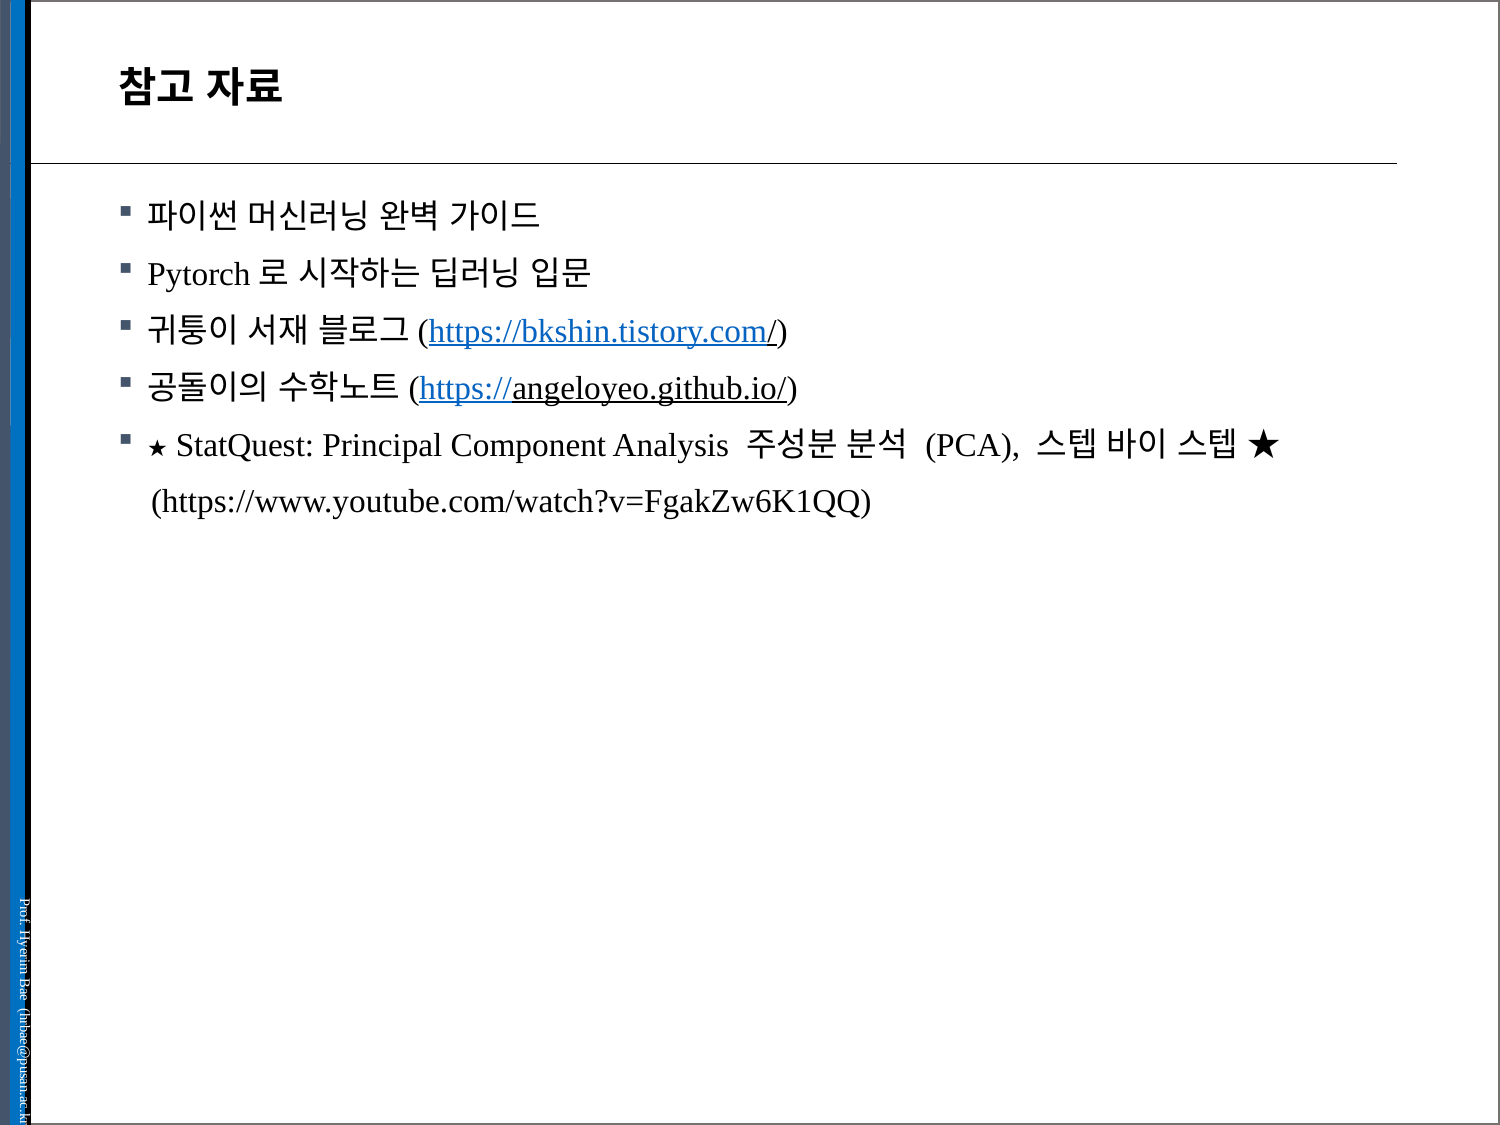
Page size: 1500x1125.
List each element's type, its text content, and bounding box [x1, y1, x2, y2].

list 파이썬 머신러닝 완벽 가이드 Pytorch로 시작하는 딥러닝 입문 귀퉁이 서재 블로그(https://bkshin.tistory.com/) 공돌이의 수학노트(https://angeloyeo.github.io/) ★ StatQuest: Principal Component Analysis 주성분 분석 (PCA), 스텝 바이 스텝 ★ (https://www.youtube.com/watch?v=FgakZw6K1QQ) [103, 192, 1397, 1041]
title 참고 자료 [103, 43, 1397, 136]
